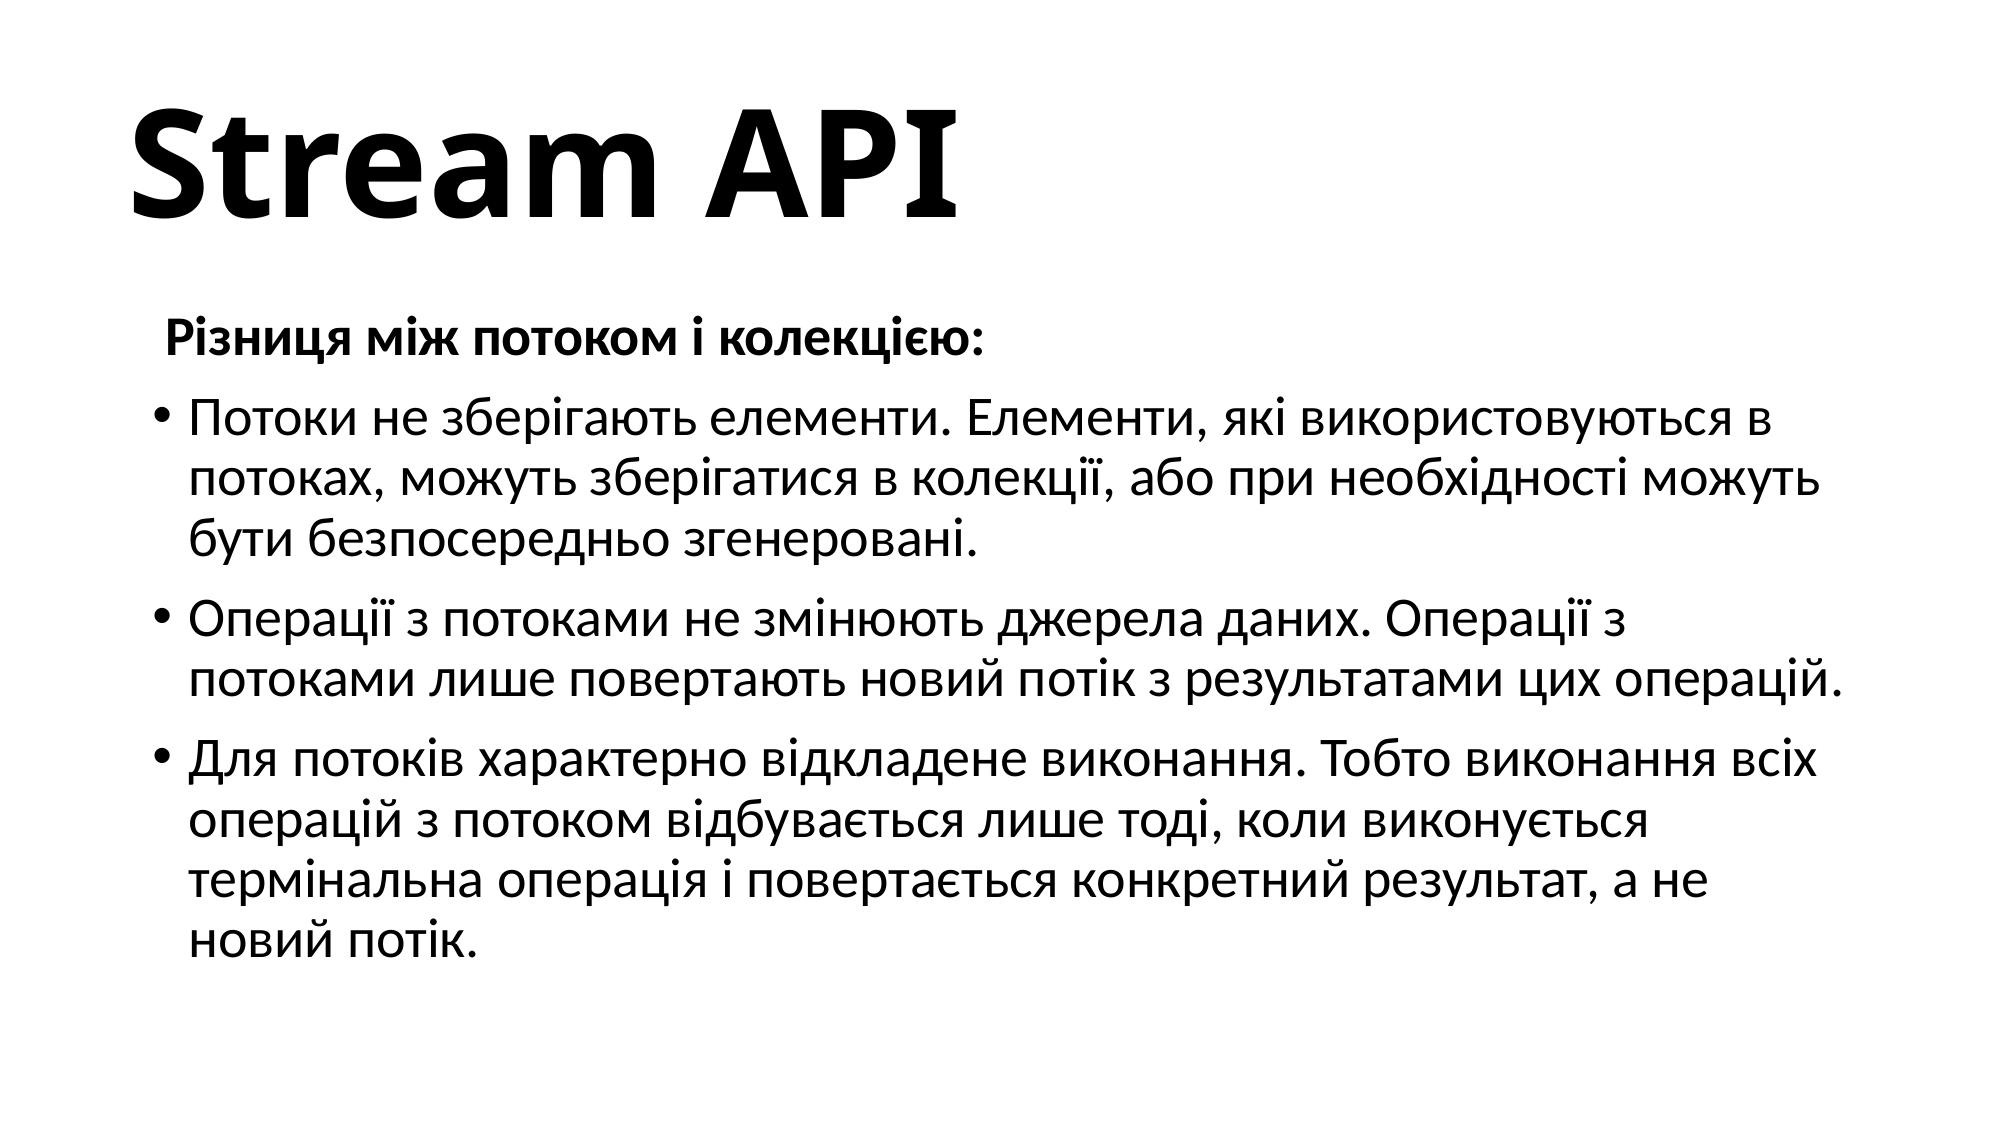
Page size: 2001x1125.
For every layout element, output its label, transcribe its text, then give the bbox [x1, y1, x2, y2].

list Різниця між потоком і колекцією: Потоки не зберігають елементи. Елементи, які використовуються в потоках, можуть зберігатися в колекції, або при необхідності можуть бути безпосередньо згенеровані. Операції з потоками не змінюють джерела даних. Операції з потоками лише повертають новий потік з результатами цих операцій. Для потоків характерно відкладене виконання. Тобто виконання всіх операцій з потоком відбувається лише тоді, коли виконується термінальна операція і повертається конкретний результат, а не новий потік. [137, 299, 1863, 1014]
title Stream API [112, 59, 1888, 278]
